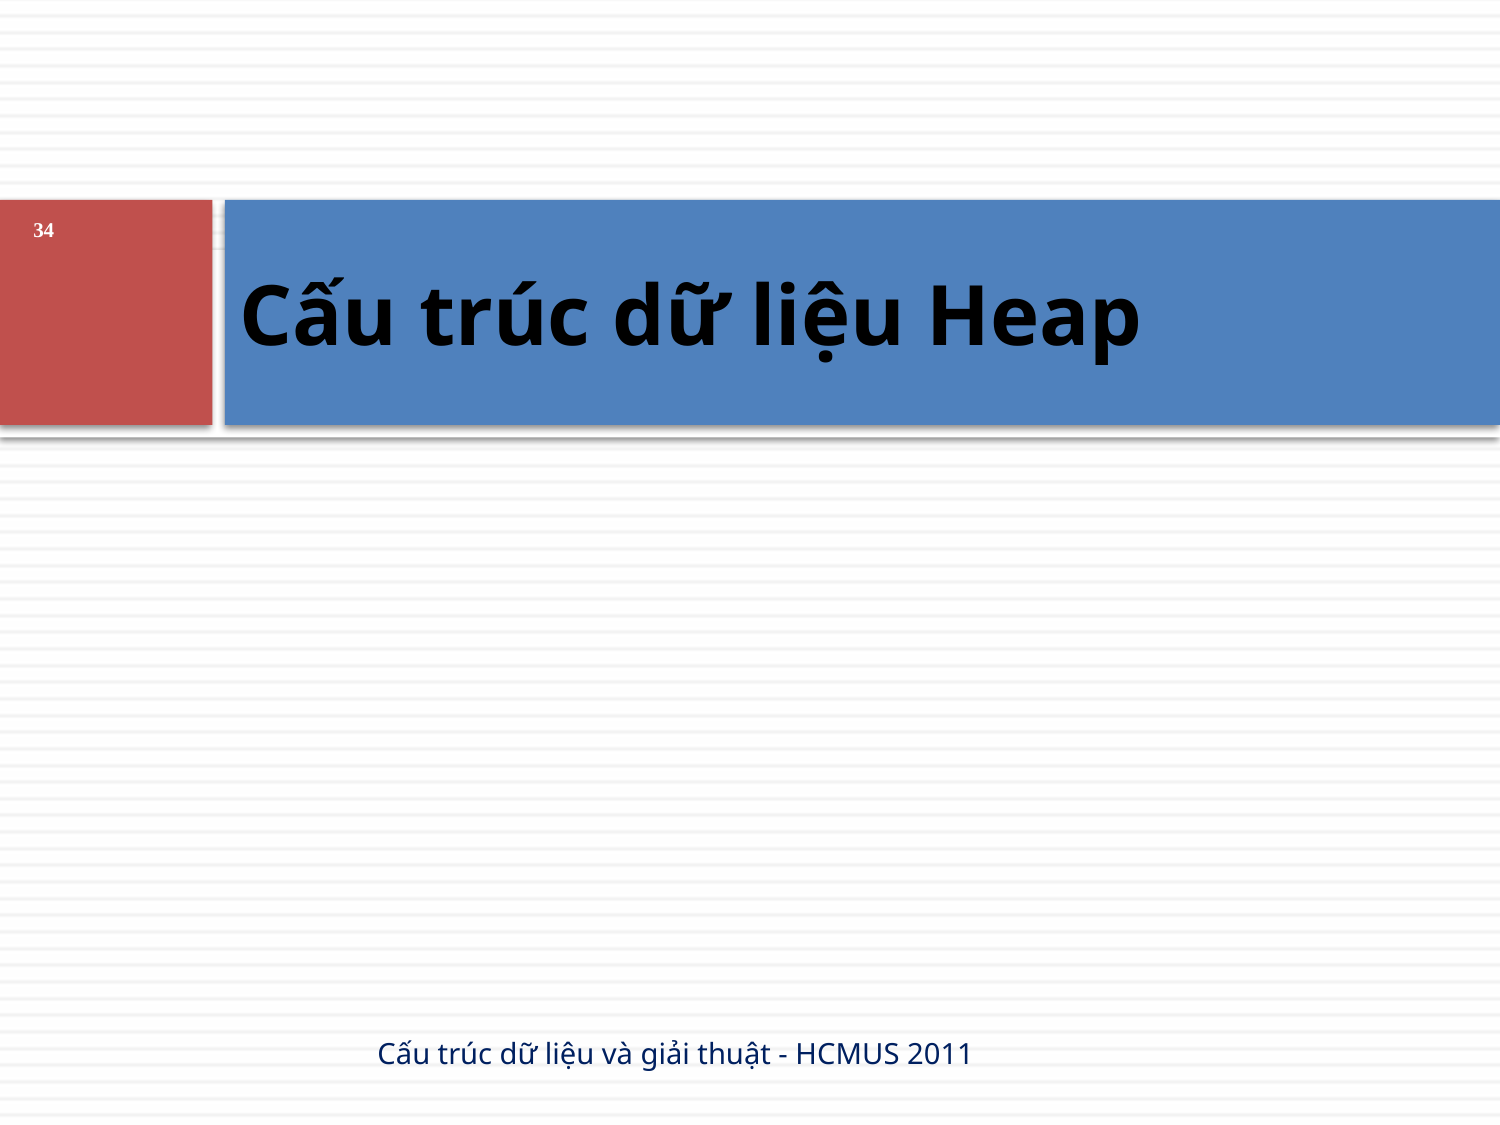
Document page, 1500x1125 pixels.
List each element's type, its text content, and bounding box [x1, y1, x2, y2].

title Cấu trúc dữ liệu Heap [225, 200, 1475, 425]
footer Cấu trúc dữ liệu và giải thuật - HCMUS 2011 [99, 1024, 990, 1085]
slide_number 34 [0, 208, 88, 249]
